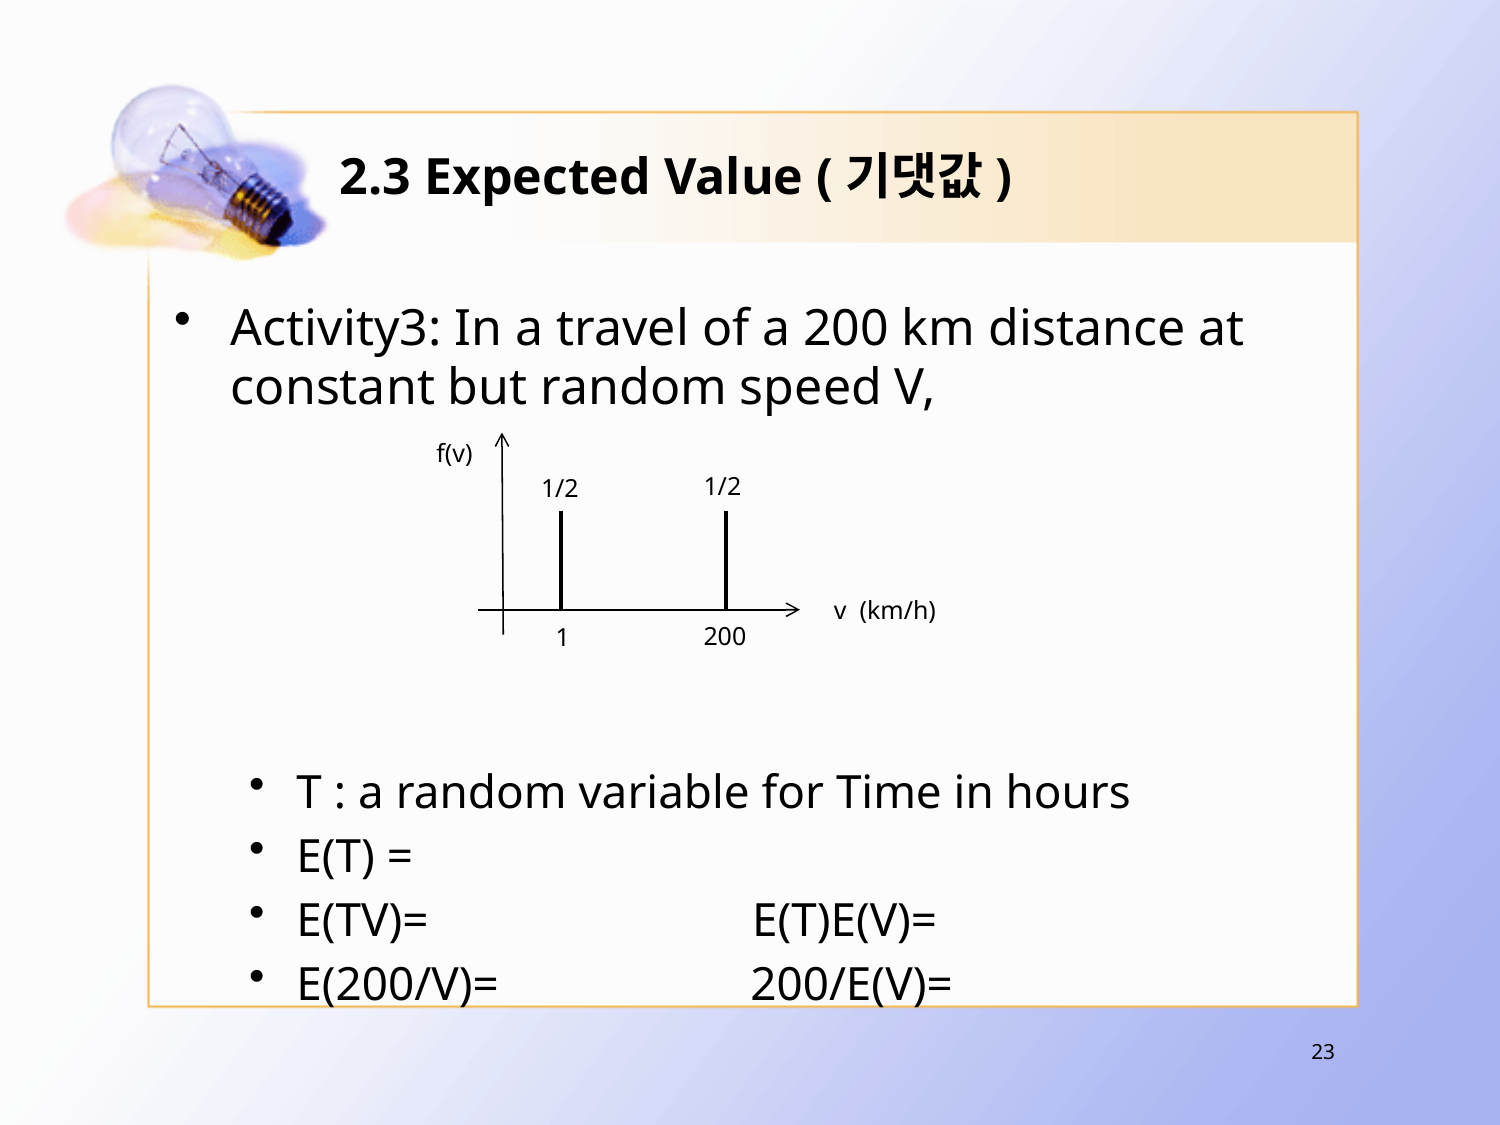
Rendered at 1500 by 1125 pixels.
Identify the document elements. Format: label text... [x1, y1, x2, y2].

text_box 1/2 [526, 465, 602, 511]
text_box 1 [540, 619, 617, 659]
title 2.3 Expected Value (기댓값) [324, 134, 1275, 222]
text_box v (km/h) [819, 587, 973, 632]
text_box 1/2 [688, 463, 765, 508]
picture [0, 0, 1500, 1125]
slide_number 23 [1237, 1025, 1350, 1075]
text_box f(v) [421, 429, 488, 475]
text_box 200 [688, 619, 765, 658]
list Activity3: In a travel of a 200 km distance at constant but random speed V, T : a random variable for Time in hours E(T) = E(TV)= E(T)E(V)= E(200/V)= 200/E(V)= [159, 287, 1329, 925]
